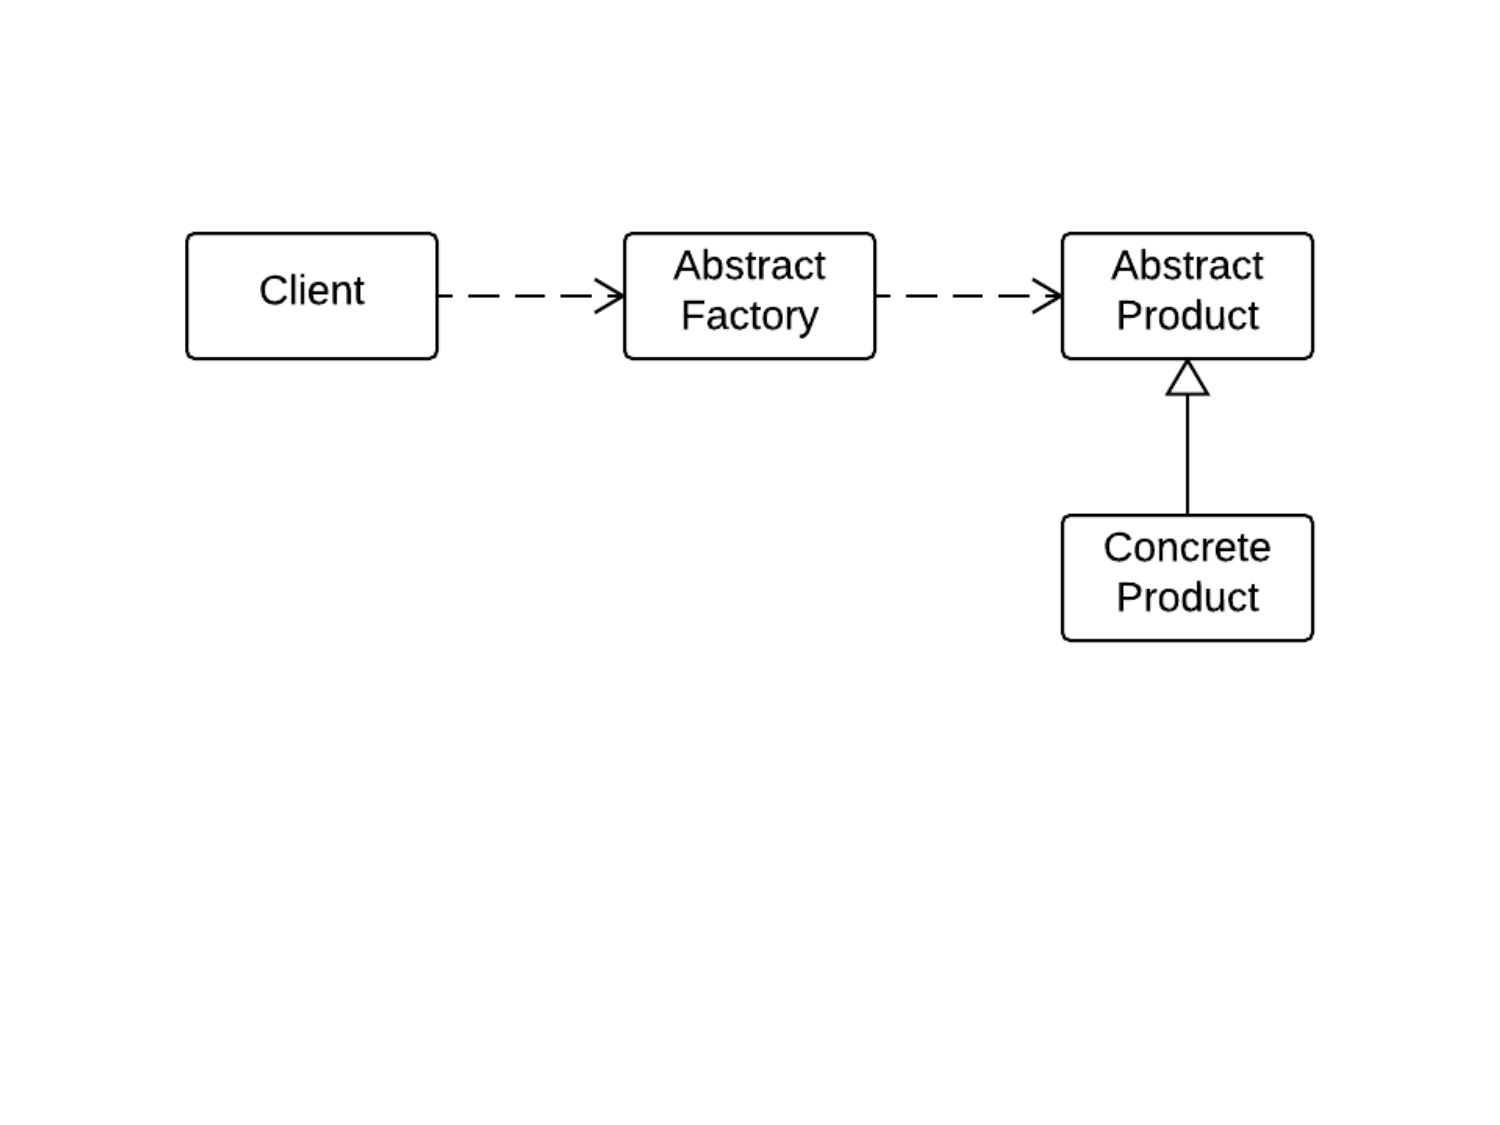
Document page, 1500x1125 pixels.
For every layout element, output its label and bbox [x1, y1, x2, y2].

picture [62, 171, 1438, 954]
